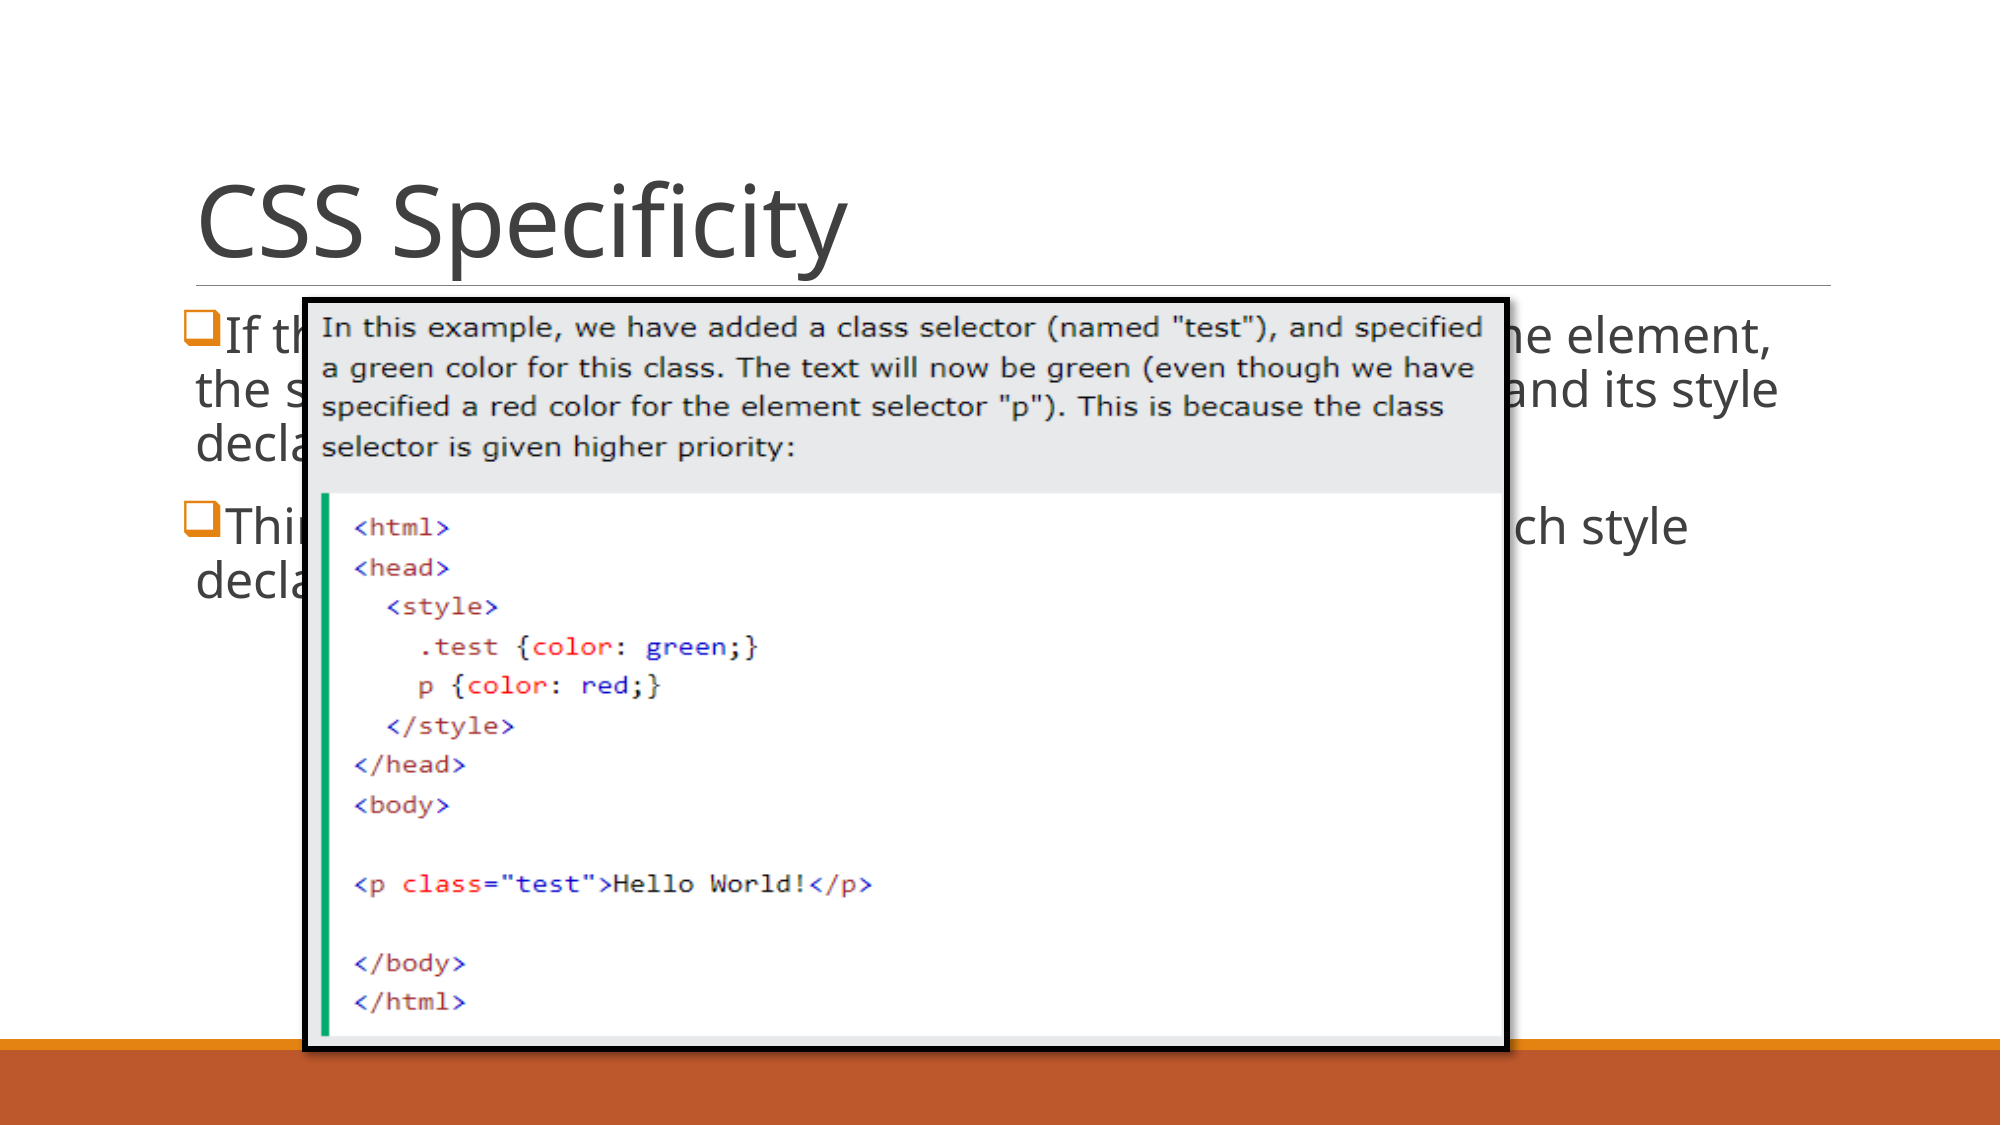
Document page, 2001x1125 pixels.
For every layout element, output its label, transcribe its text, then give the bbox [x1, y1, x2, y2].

list If there are two or more CSS rules that point to the same element, the selector with the highest specificity value will "win", and its style declaration will be applied to that HTML element. Think of specificity as a score/rank that determines which style declaration is ultimately applied to an element. [1520, 302, 1830, 963]
picture [307, 302, 1505, 1047]
title CSS Specificity [180, 47, 1830, 285]
list If there are two or more CSS rules that point to the same element, the selector with the highest specificity value will "win", and its style declaration will be applied to that HTML element. Think of specificity as a score/rank that determines which style declaration is ultimately applied to an element. [180, 302, 300, 963]
